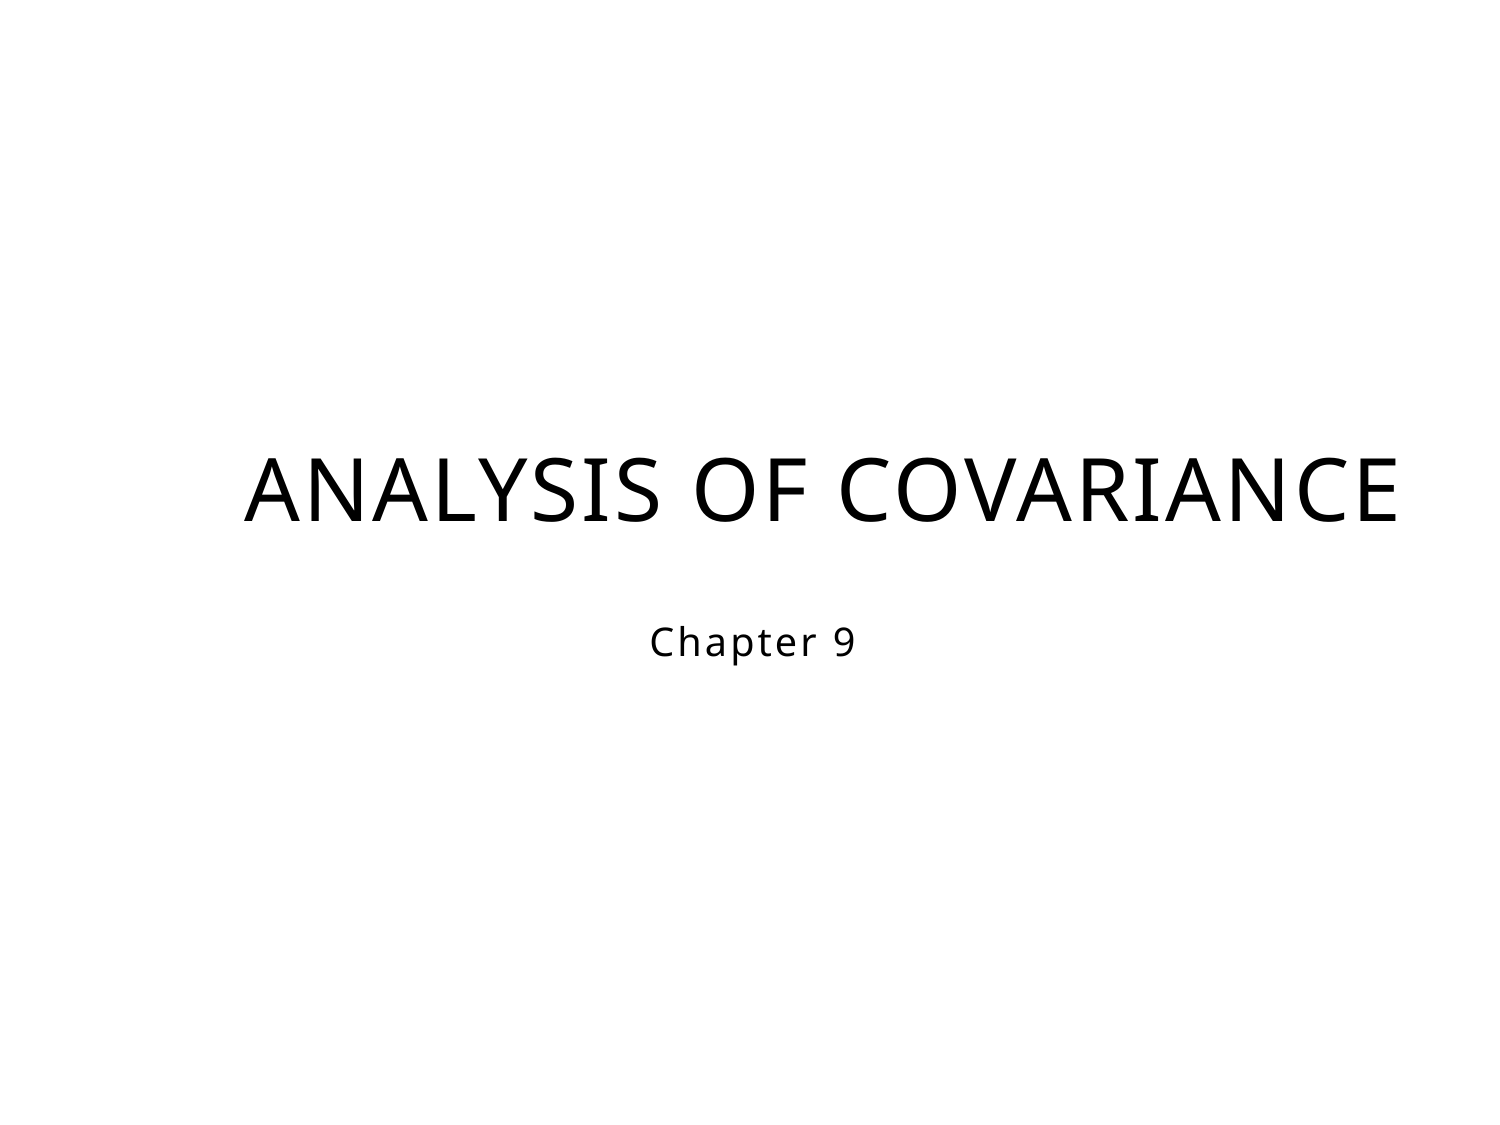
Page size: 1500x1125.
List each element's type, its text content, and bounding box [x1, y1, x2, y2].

subtitle Chapter 9 [634, 637, 960, 791]
title Analysis of Covariance [75, 336, 1418, 637]
